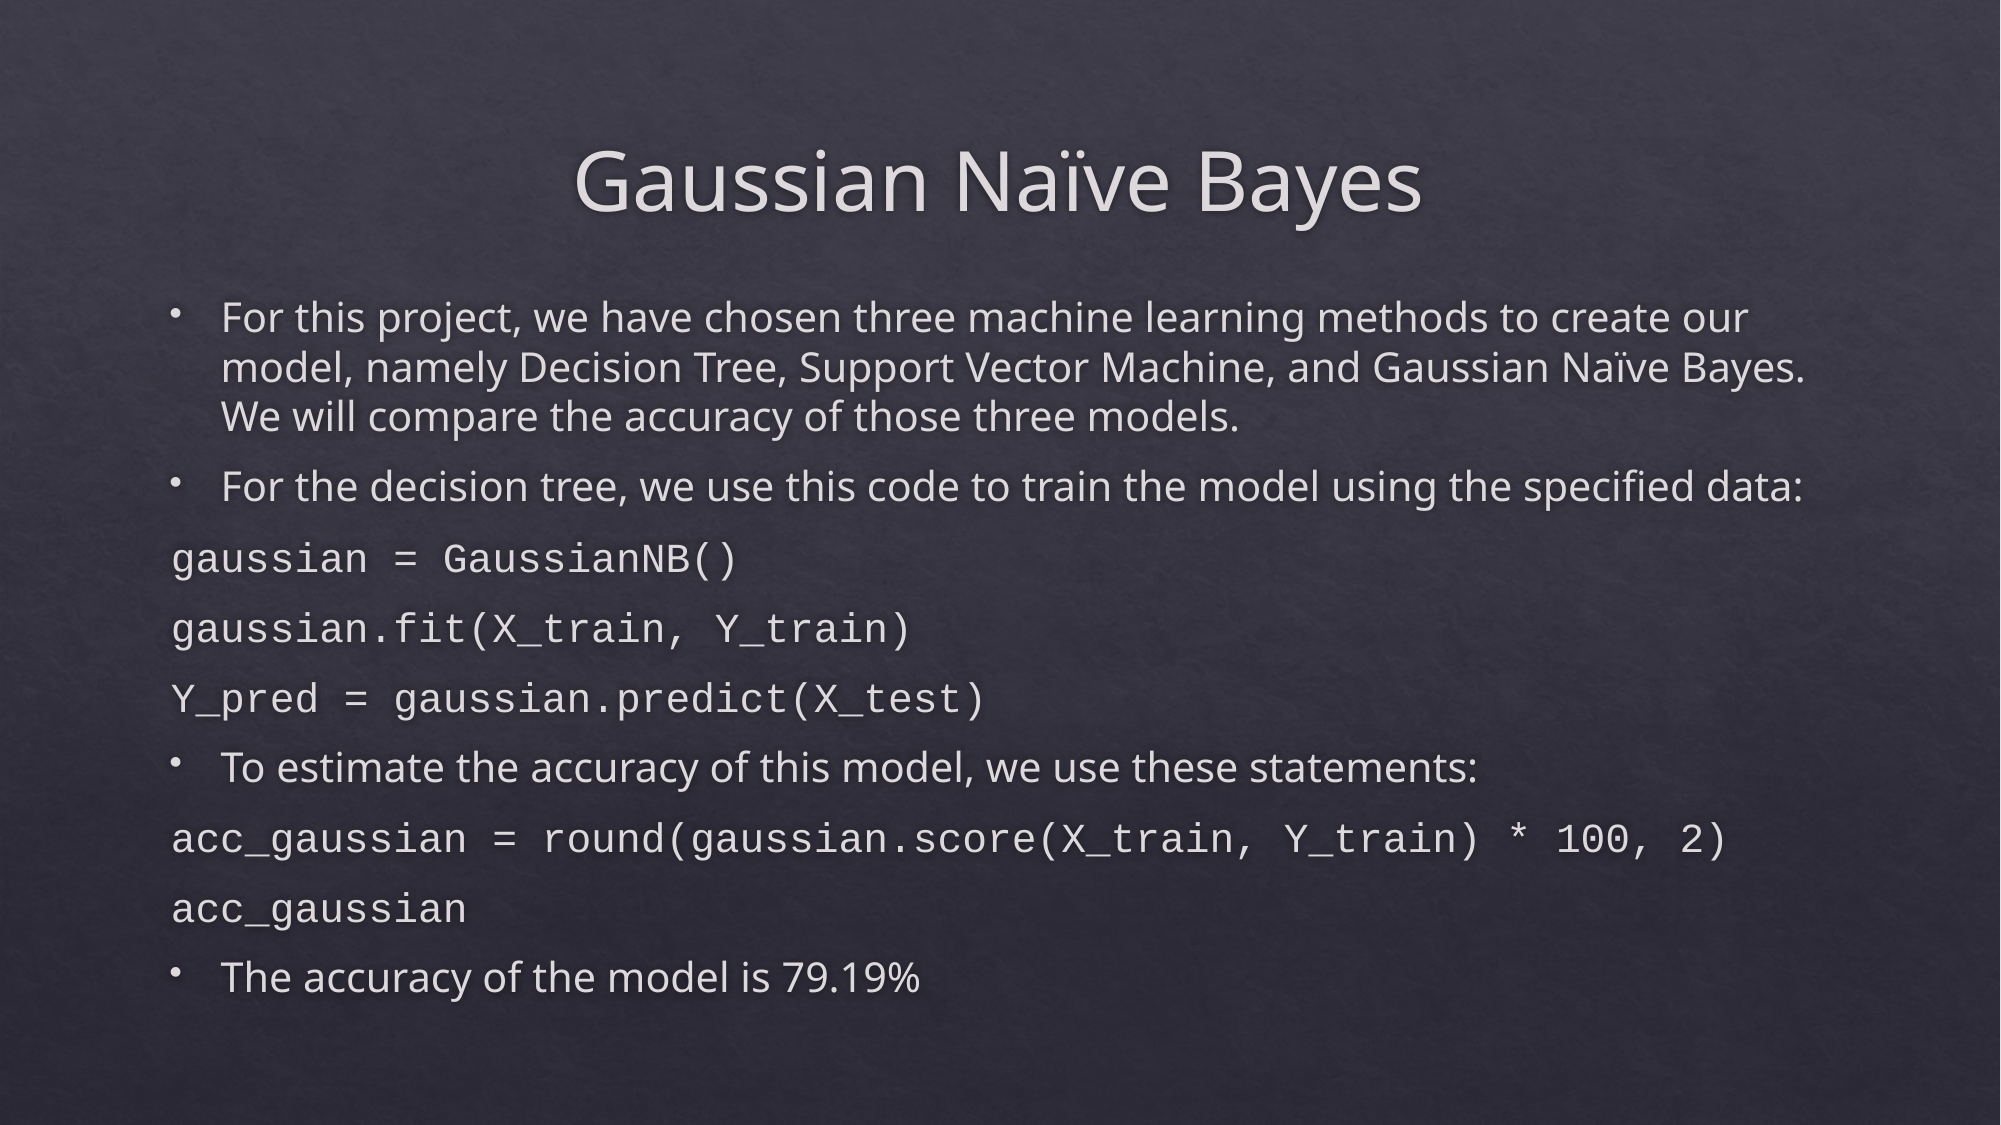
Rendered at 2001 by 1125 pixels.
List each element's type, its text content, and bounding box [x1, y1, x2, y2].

title Gaussian Naïve Bayes [149, 98, 1849, 258]
list For this project, we have chosen three machine learning methods to create our model, namely Decision Tree, Support Vector Machine, and Gaussian Naïve Bayes. We will compare the accuracy of those three models. For the decision tree, we use this code to train the model using the specified data: gaussian = GaussianNB() gaussian.fit(X_train, Y_train) Y_pred = gaussian.predict(X_test) To estimate the accuracy of this model, we use these statements: acc_gaussian = round(gaussian.score(X_train, Y_train) * 100, 2) acc_gaussian The accuracy of the model is 79.19% [149, 284, 1849, 1061]
